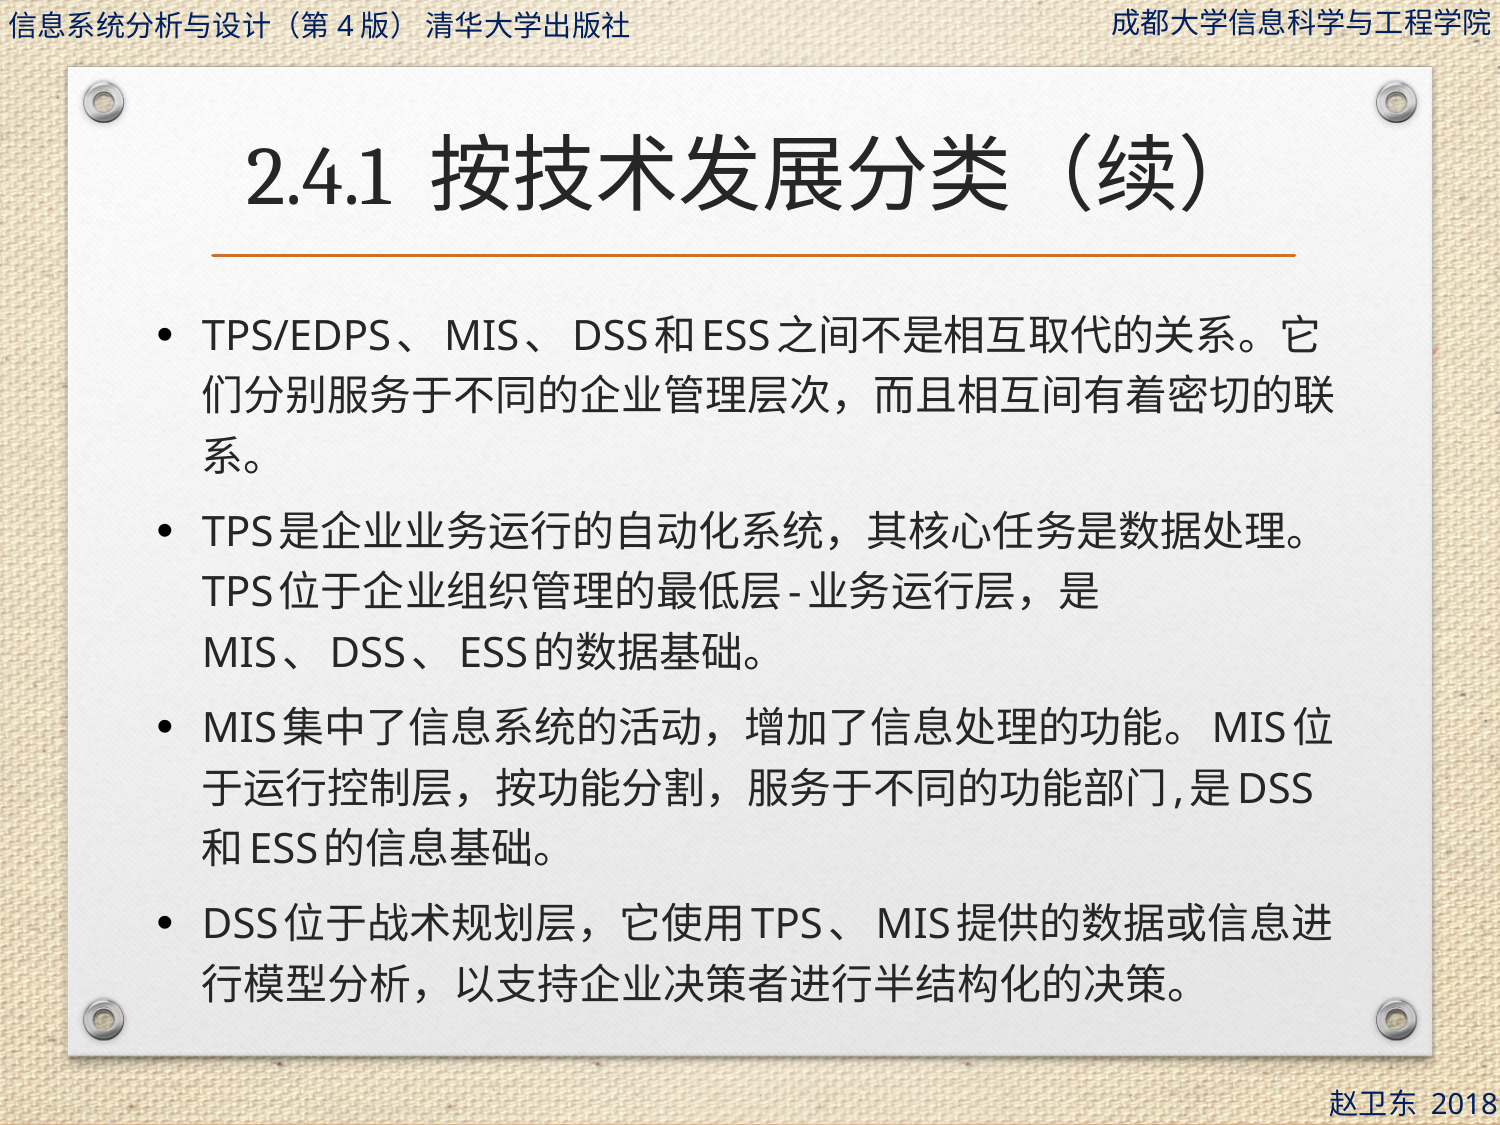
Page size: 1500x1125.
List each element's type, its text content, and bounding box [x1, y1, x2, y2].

picture [0, 0, 1500, 1125]
list TPS/EDPS、MIS、DSS和ESS之间不是相互取代的关系。它们分别服务于不同的企业管理层次，而且相互间有着密切的联系。 TPS是企业业务运行的自动化系统，其核心任务是数据处理。TPS位于企业组织管理的最低层-业务运行层，是MIS、DSS、ESS的数据基础。 MIS集中了信息系统的活动，增加了信息处理的功能。MIS位于运行控制层，按功能分割，服务于不同的功能部门,是DSS和ESS的信息基础。 DSS位于战术规划层，它使用TPS、MIS提供的数据或信息进行模型分析，以支持企业决策者进行半结构化的决策。 [141, 290, 1359, 1018]
title 2.4.1 按技术发展分类（续） [196, 107, 1312, 237]
